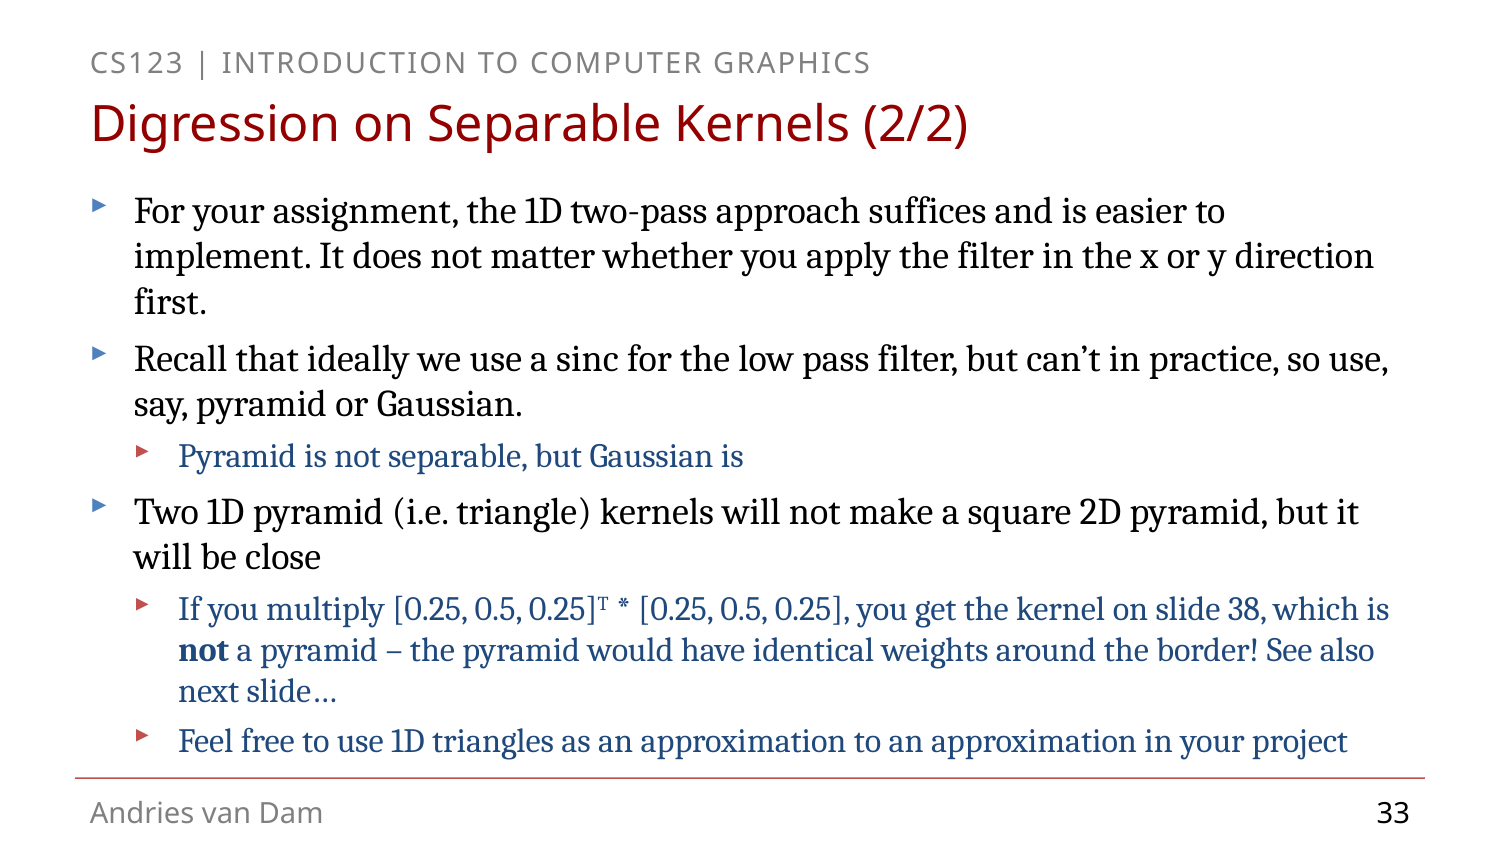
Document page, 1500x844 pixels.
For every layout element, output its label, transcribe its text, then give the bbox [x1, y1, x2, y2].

title Digression on Separable Kernels (2/2) [75, 84, 1425, 160]
list For your assignment, the 1D two-pass approach suffices and is easier to implement. It does not matter whether you apply the filter in the x or y direction first. Recall that ideally we use a sinc for the low pass filter, but can’t in practice, so use, say, pyramid or Gaussian. Pyramid is not separable, but Gaussian is Two 1D pyramid (i.e. triangle) kernels will not make a square 2D pyramid, but it will be close If you multiply [0.25, 0.5, 0.25]T * [0.25, 0.5, 0.25], you get the kernel on slide 38, which is not a pyramid – the pyramid would have identical weights around the border! See also next slide… Feel free to use 1D triangles as an approximation to an approximation in your project [75, 178, 1425, 769]
slide_number 33 [1224, 787, 1425, 827]
